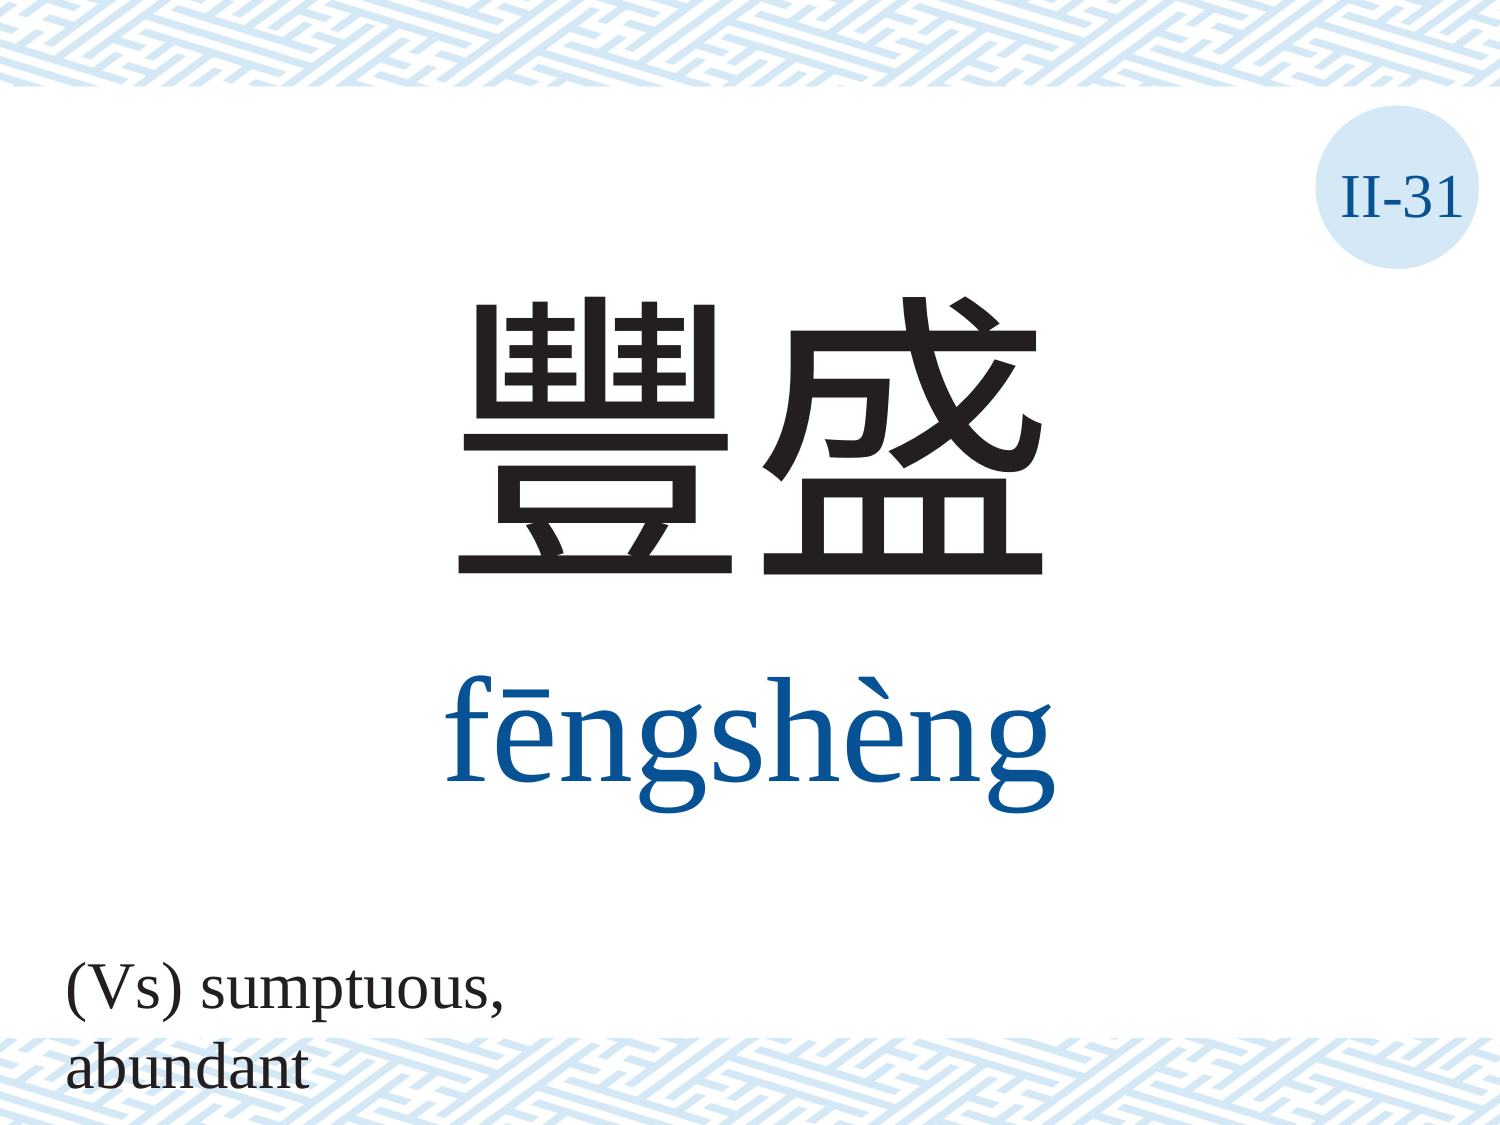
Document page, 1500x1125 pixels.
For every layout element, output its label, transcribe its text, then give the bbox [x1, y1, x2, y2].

picture [0, 0, 1500, 1125]
text_box II-31 豐盛 fēngshèng [439, 154, 1467, 812]
text_box (Vs) sumptuous, abundant [62, 942, 769, 1103]
